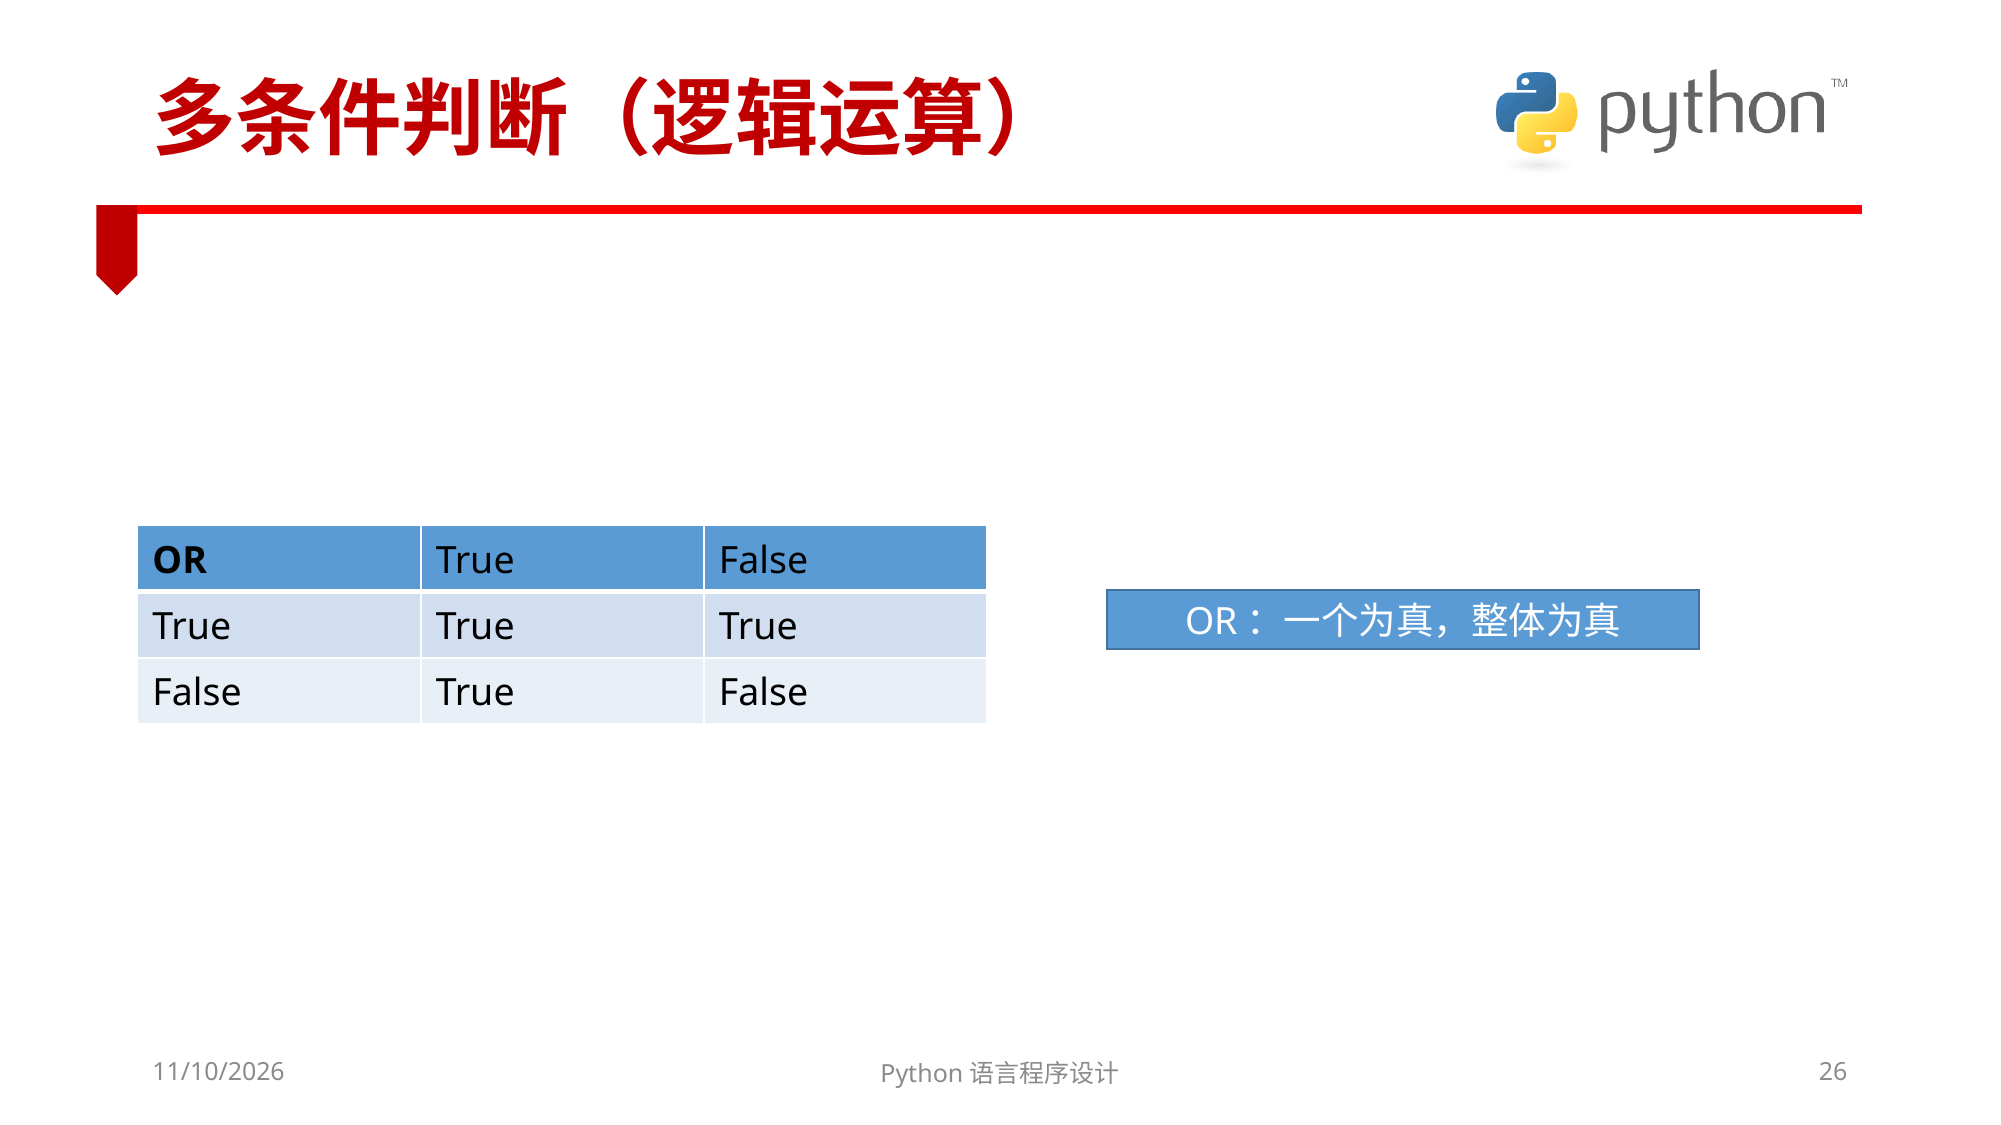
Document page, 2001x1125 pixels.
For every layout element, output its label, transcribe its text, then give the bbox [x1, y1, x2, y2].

table_cell True [422, 659, 703, 723]
table_header False [705, 526, 986, 589]
footer Python语言程序设计 [662, 1042, 1338, 1103]
picture [1437, 47, 1881, 197]
slide_number 26 [1412, 1042, 1863, 1103]
table_cell True [705, 594, 986, 657]
title 多条件判断（逻辑运算） [137, 53, 1469, 191]
table_header OR [138, 526, 420, 589]
table_cell False [705, 659, 986, 723]
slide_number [137, 1042, 588, 1103]
text_box OR：一个为真，整体为真 [1106, 589, 1700, 650]
table_cell True [422, 594, 703, 657]
table_cell False [138, 659, 420, 723]
table_cell True [138, 594, 420, 657]
table_header True [422, 526, 703, 589]
